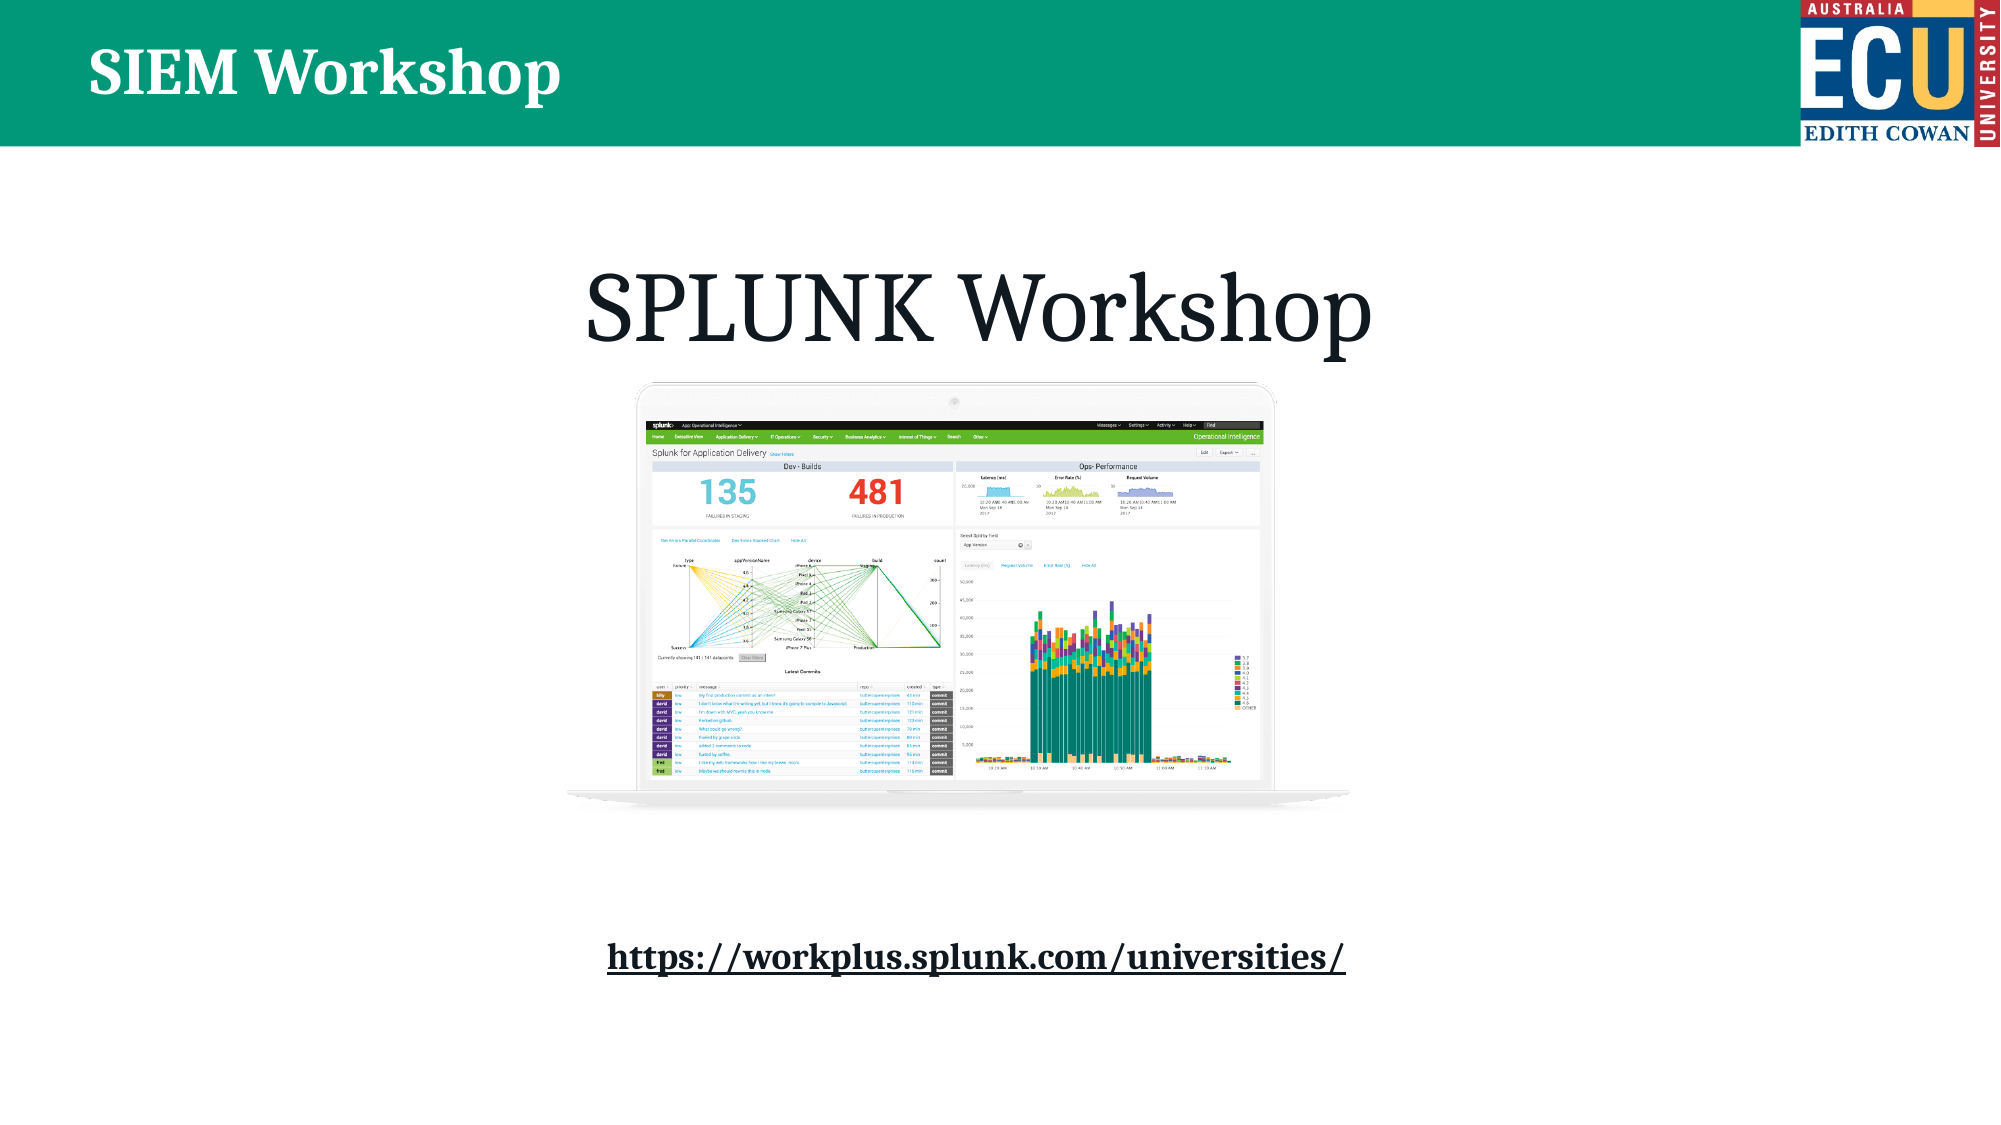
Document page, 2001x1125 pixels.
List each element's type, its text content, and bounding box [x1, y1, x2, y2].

text_box SPLUNK Workshop [573, 234, 1389, 369]
picture [562, 371, 1352, 822]
title SIEM Workshop [75, 0, 1801, 147]
picture [1801, 0, 2000, 147]
text_box https://workplus.splunk.com/universities/ [592, 879, 1370, 1030]
